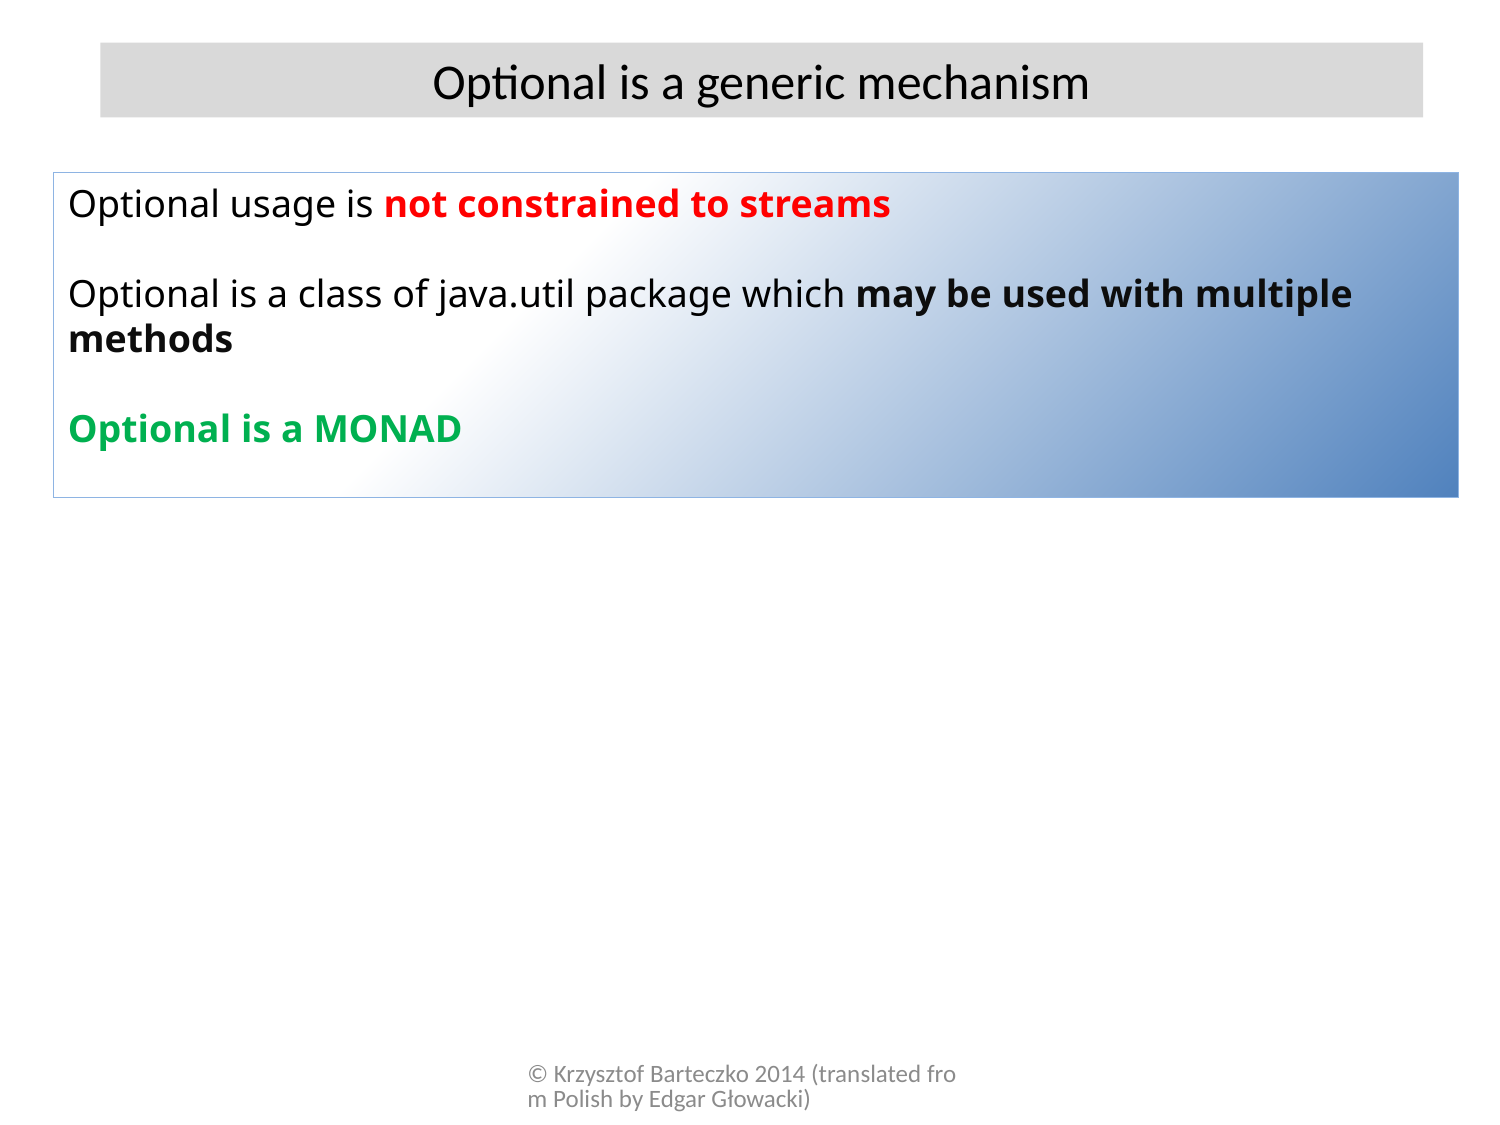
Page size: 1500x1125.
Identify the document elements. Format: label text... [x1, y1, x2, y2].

text_box Optional is a generic mechanism [100, 42, 1424, 118]
footer © Krzysztof Barteczko 2014 (translated from Polish by Edgar Głowacki) [512, 1042, 988, 1103]
text_box Optional usage is not constrained to streams Optional is a class of java.util package which may be used with multiple methods Optional is a MONAD [53, 172, 1459, 498]
